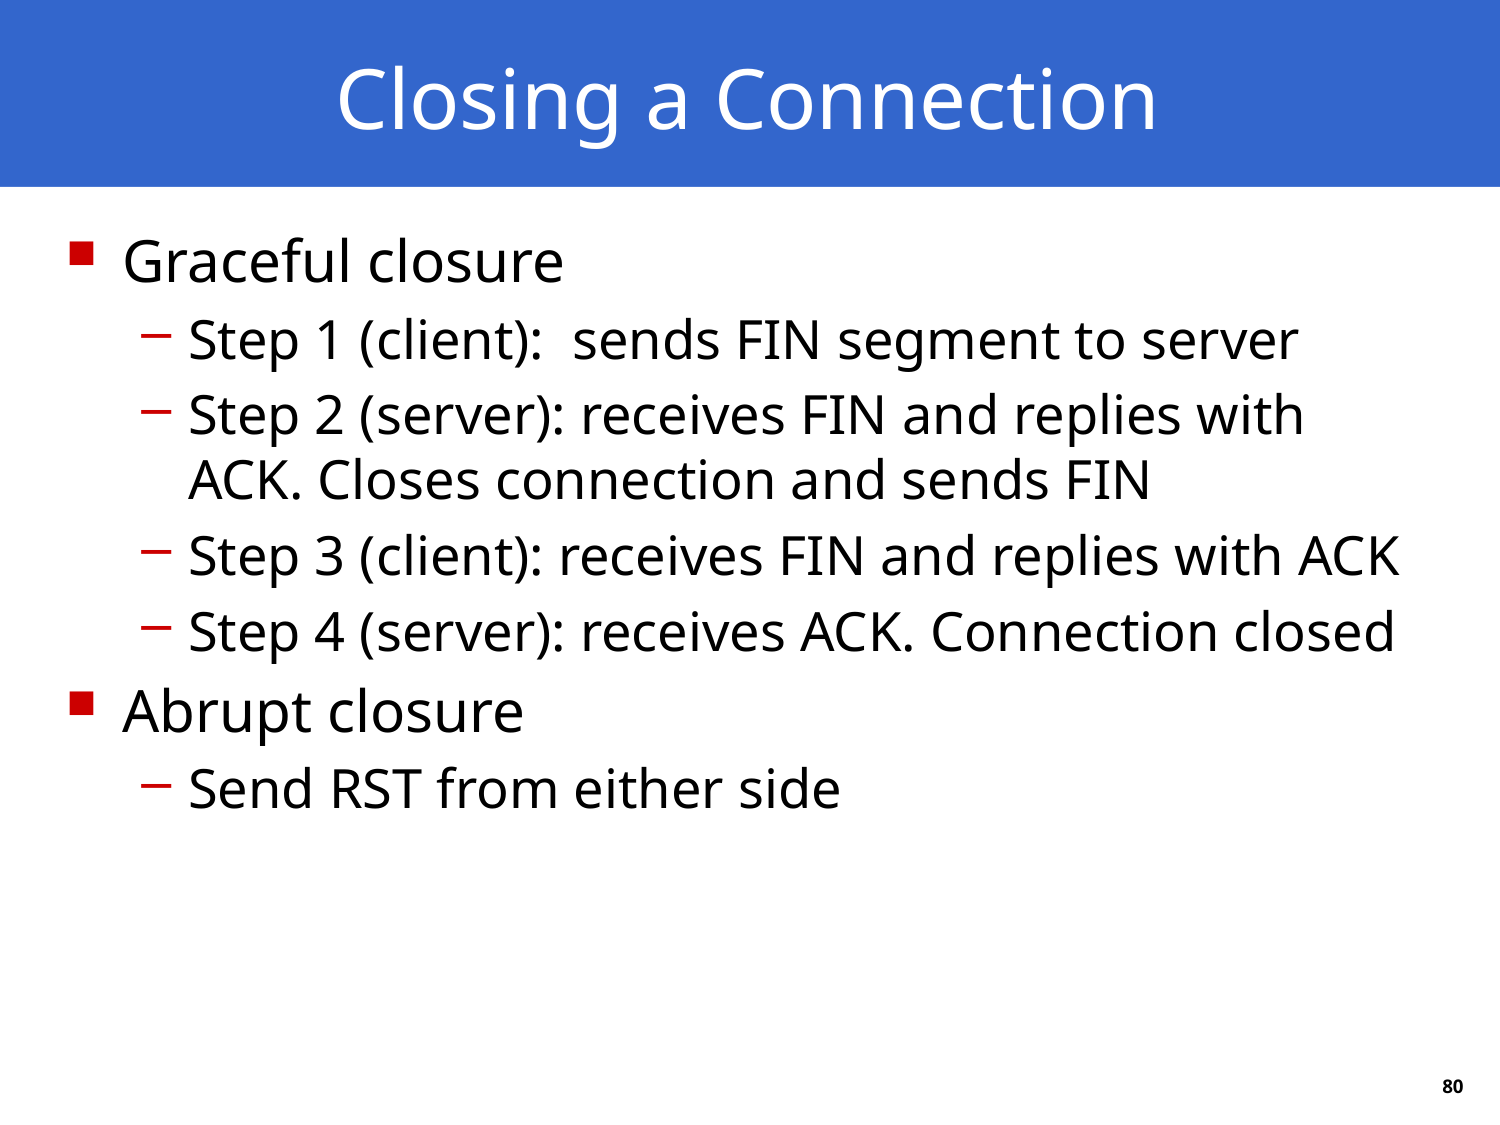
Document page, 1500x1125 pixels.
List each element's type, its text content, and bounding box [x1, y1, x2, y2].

title Closing a Connection [51, 8, 1446, 184]
list Graceful closure Step 1 (client): sends FIN segment to server Step 2 (server): receives FIN and replies with ACK. Closes connection and sends FIN Step 3 (client): receives FIN and replies with ACK Step 4 (server): receives ACK. Connection closed Abrupt closure Send RST from either side [51, 216, 1446, 1053]
